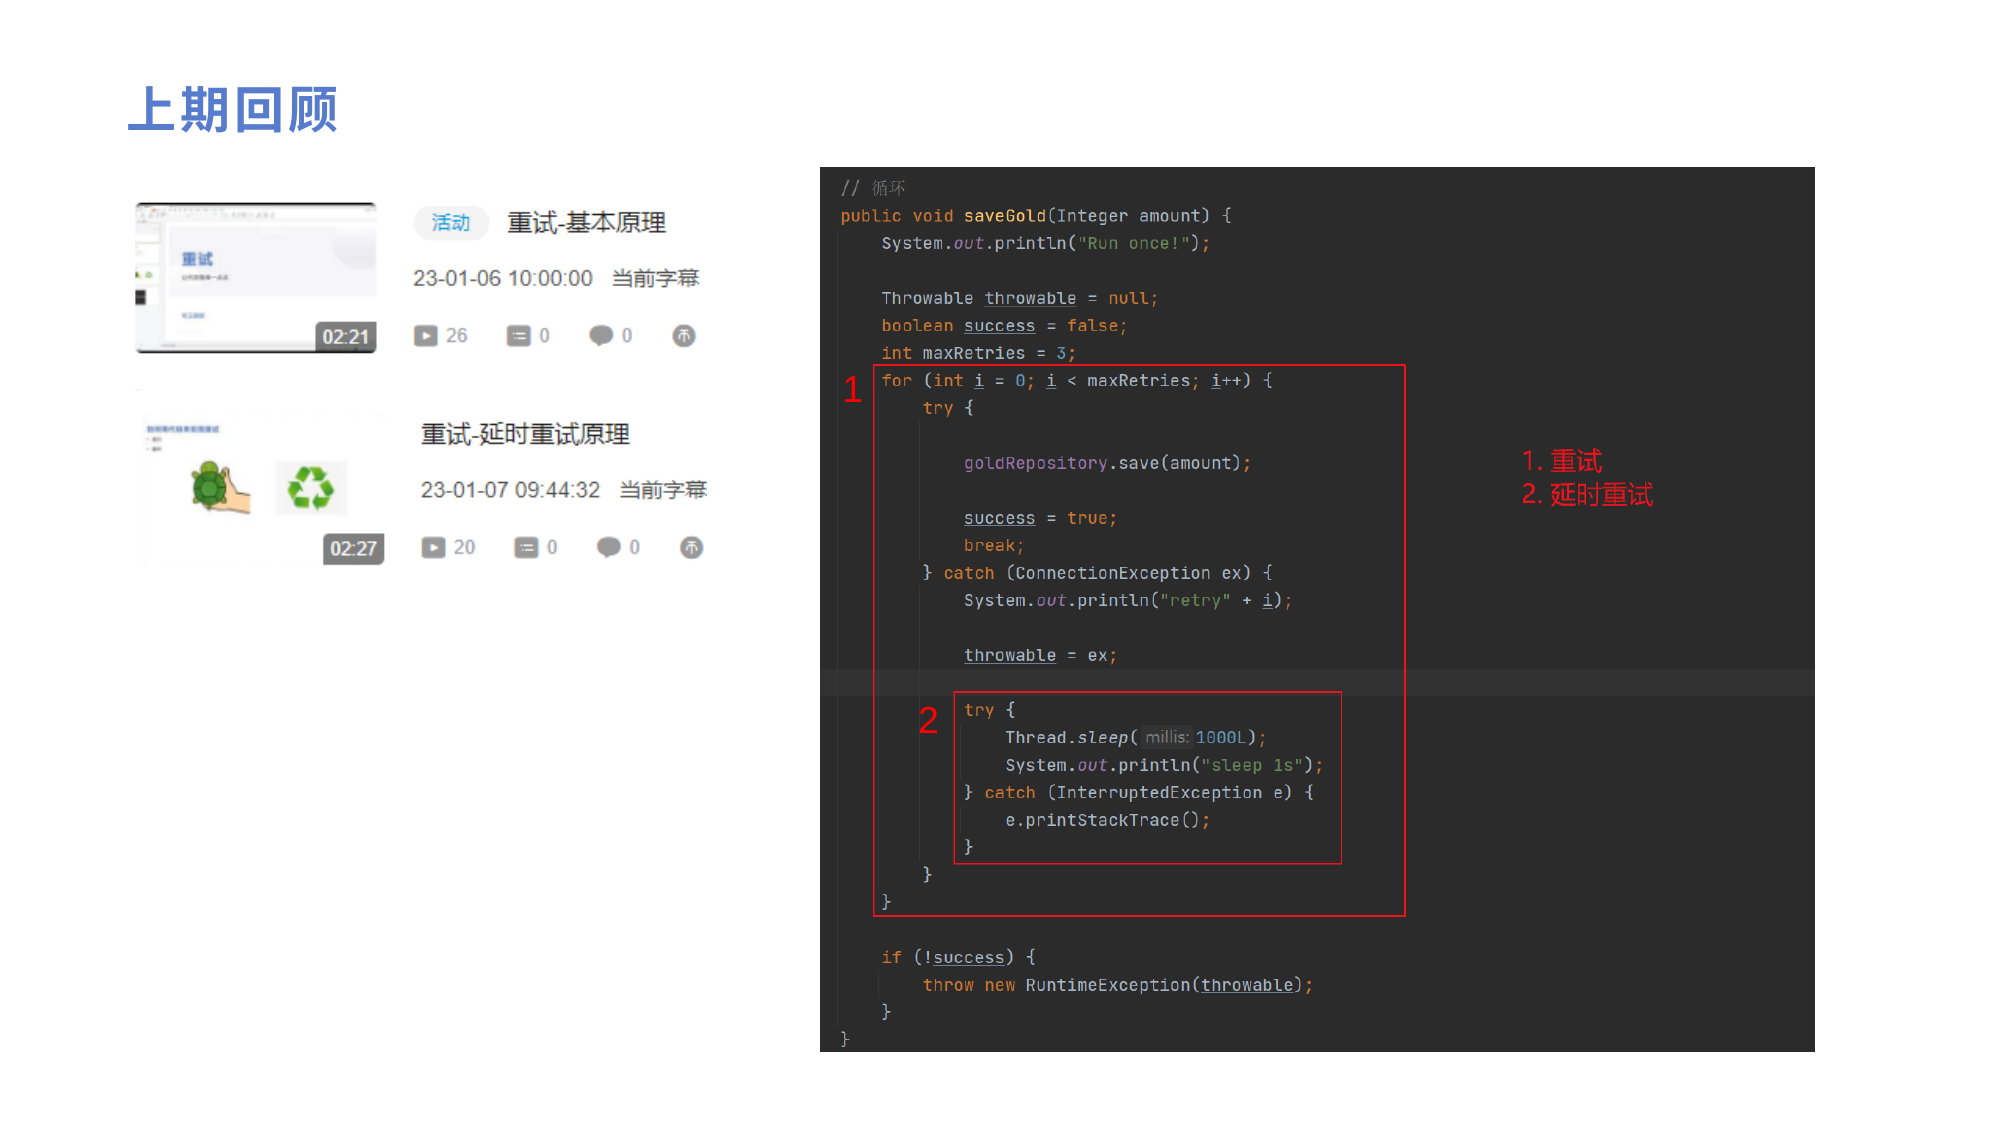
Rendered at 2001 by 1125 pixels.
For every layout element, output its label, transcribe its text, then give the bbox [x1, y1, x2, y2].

picture [109, 167, 707, 595]
title 上期回顾 [109, 72, 1891, 146]
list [820, 167, 1815, 1052]
